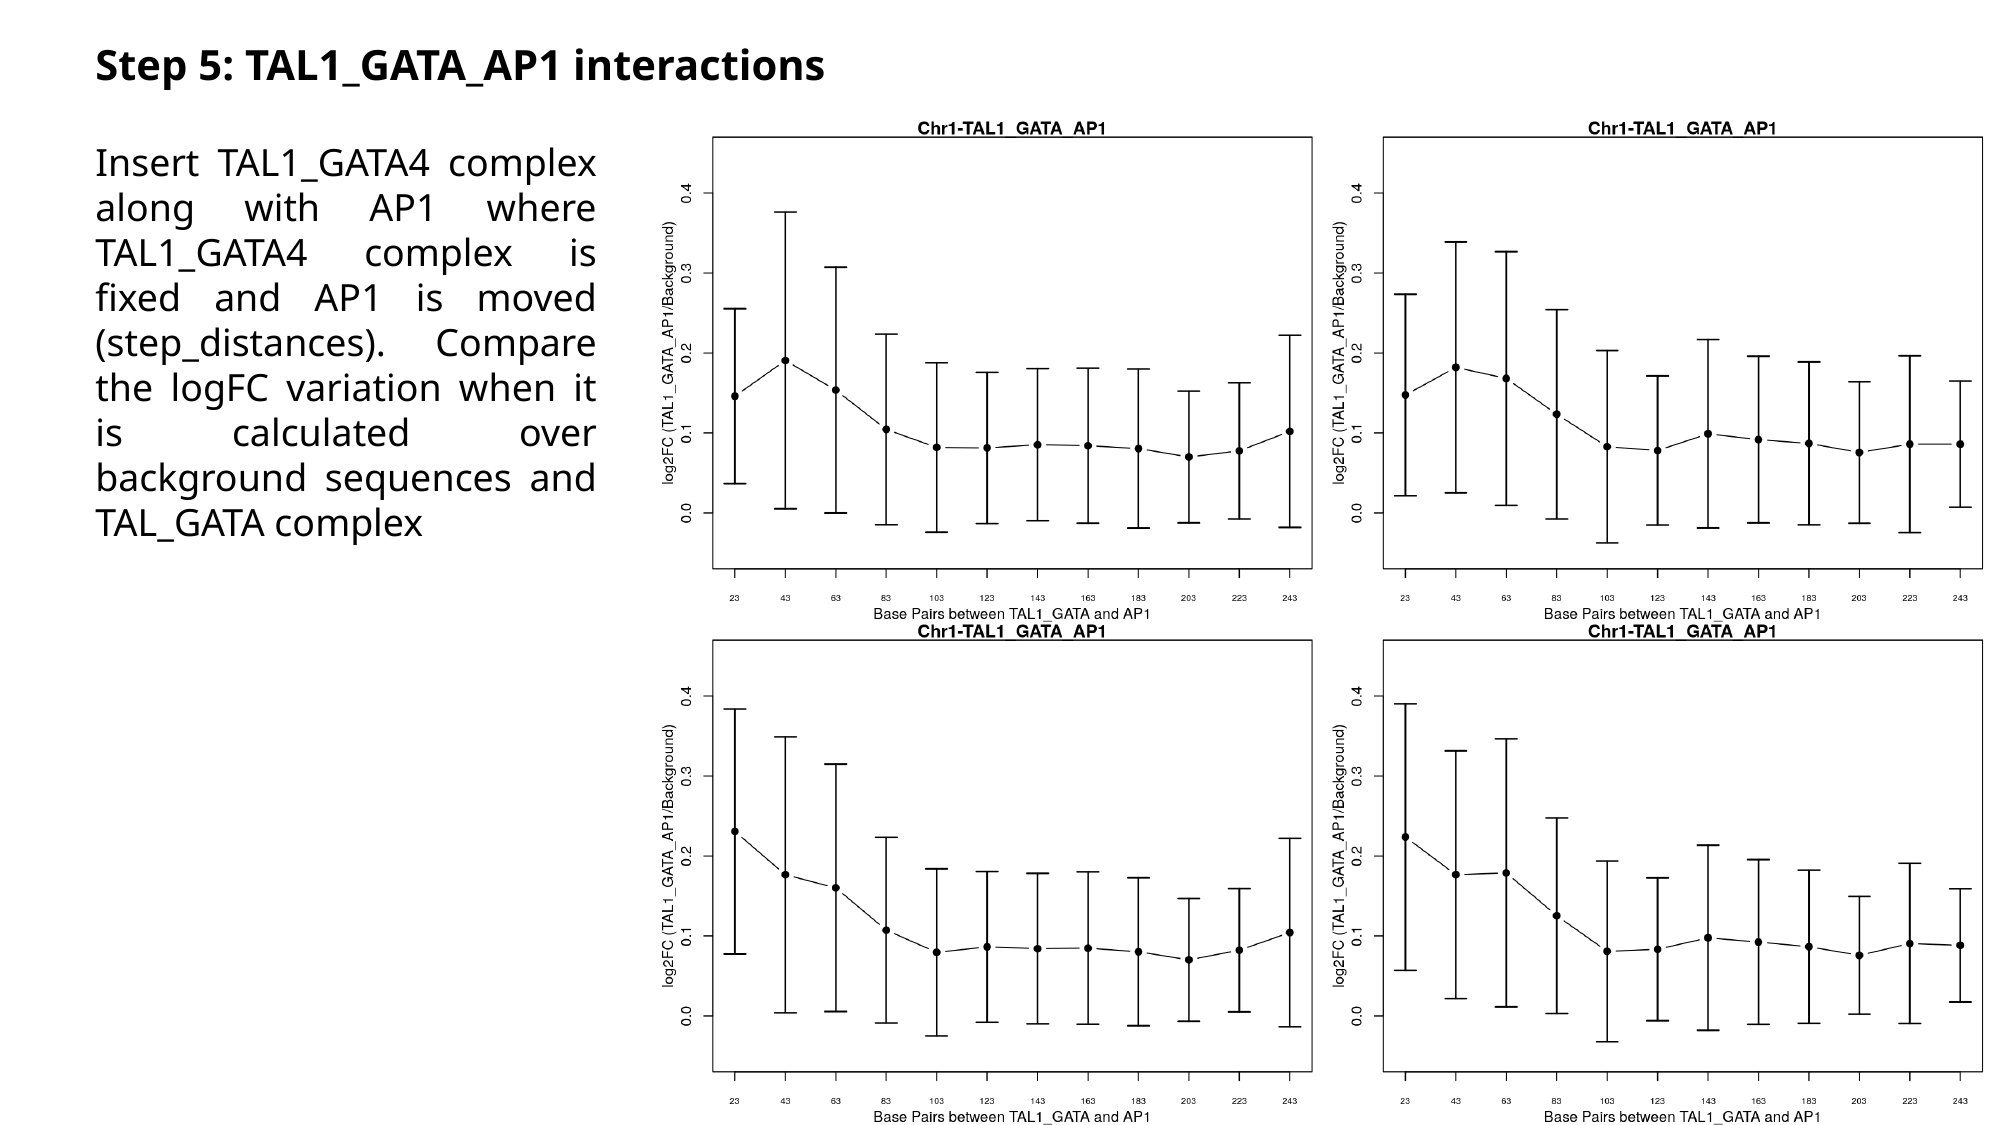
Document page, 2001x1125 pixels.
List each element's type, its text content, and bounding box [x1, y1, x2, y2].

text_box Insert TAL1_GATA4 complex along with AP1 where TAL1_GATA4 complex is fixed and AP1 is moved (step_distances). Compare the logFC variation when it is calculated over background sequences and TAL_GATA complex [80, 131, 612, 597]
text_box Step 5: TAL1_GATA_AP1 interactions [80, 30, 1541, 96]
picture [658, 118, 2000, 1125]
